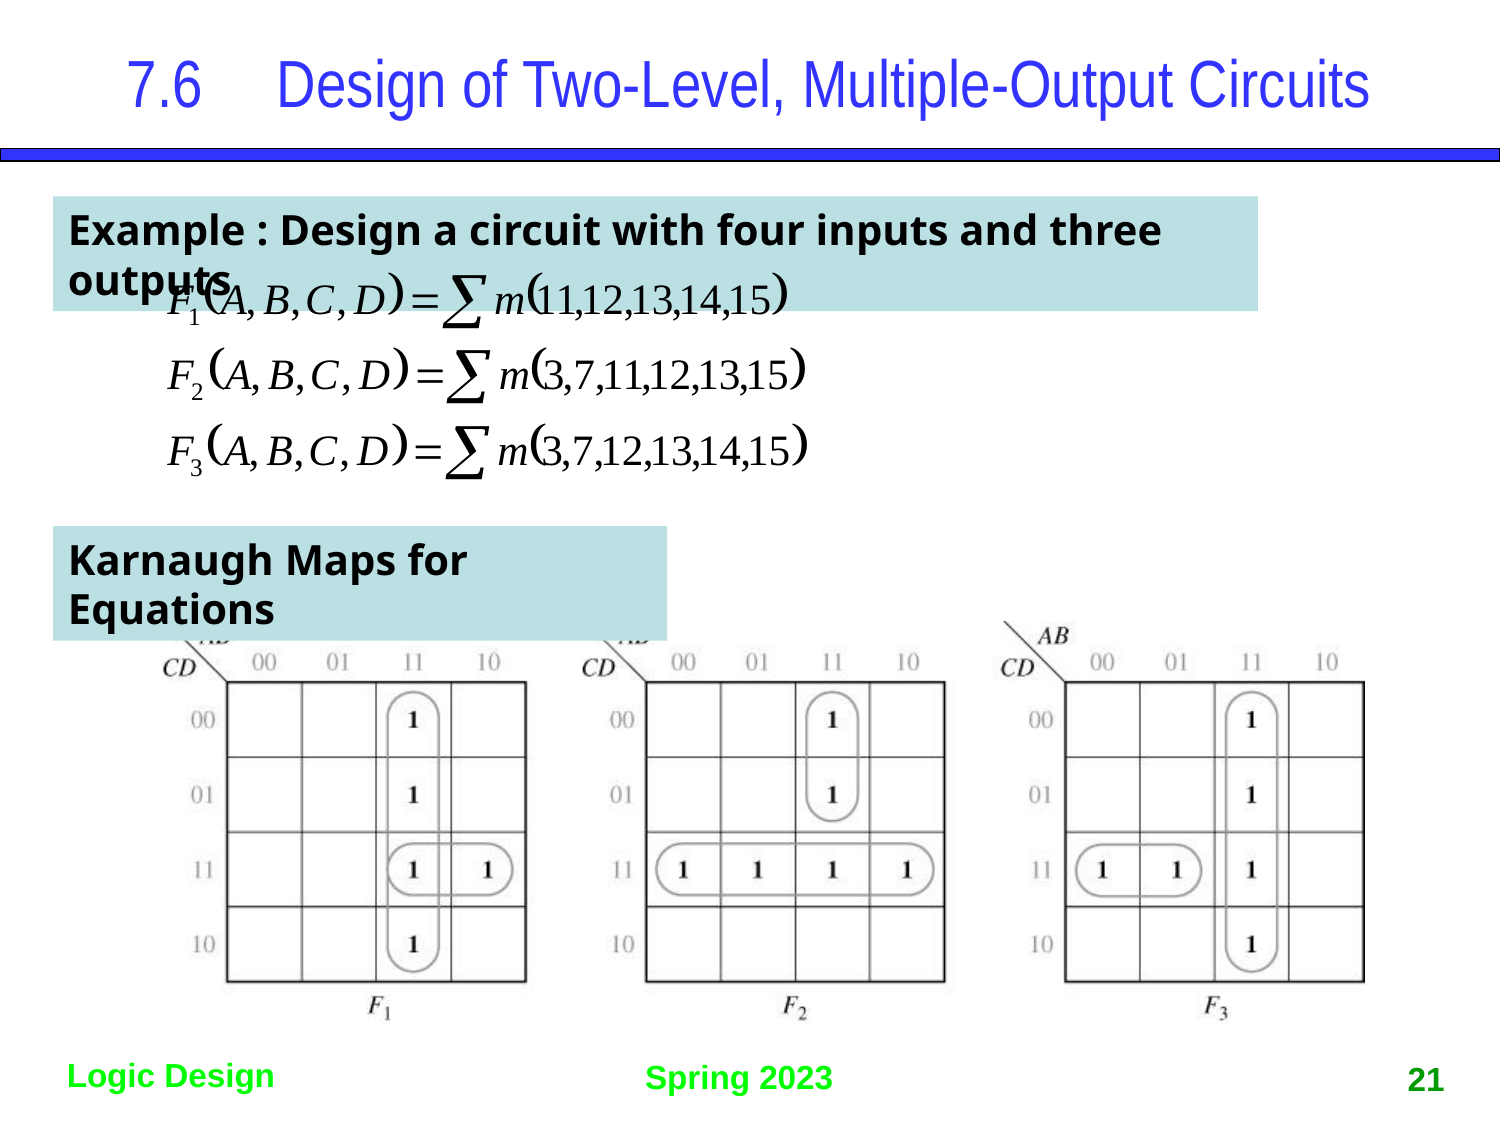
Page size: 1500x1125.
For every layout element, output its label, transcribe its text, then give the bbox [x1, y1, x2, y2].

text_box Example : Design a circuit with four inputs and three outputs [53, 196, 1258, 312]
text_box Karnaugh Maps for Equations [53, 526, 668, 641]
picture [162, 621, 1365, 1025]
slide_number 21 [1369, 1034, 1483, 1107]
title 7.6 Design of Two-Level, Multiple-Output Circuits [75, 23, 1425, 138]
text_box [159, 266, 810, 492]
